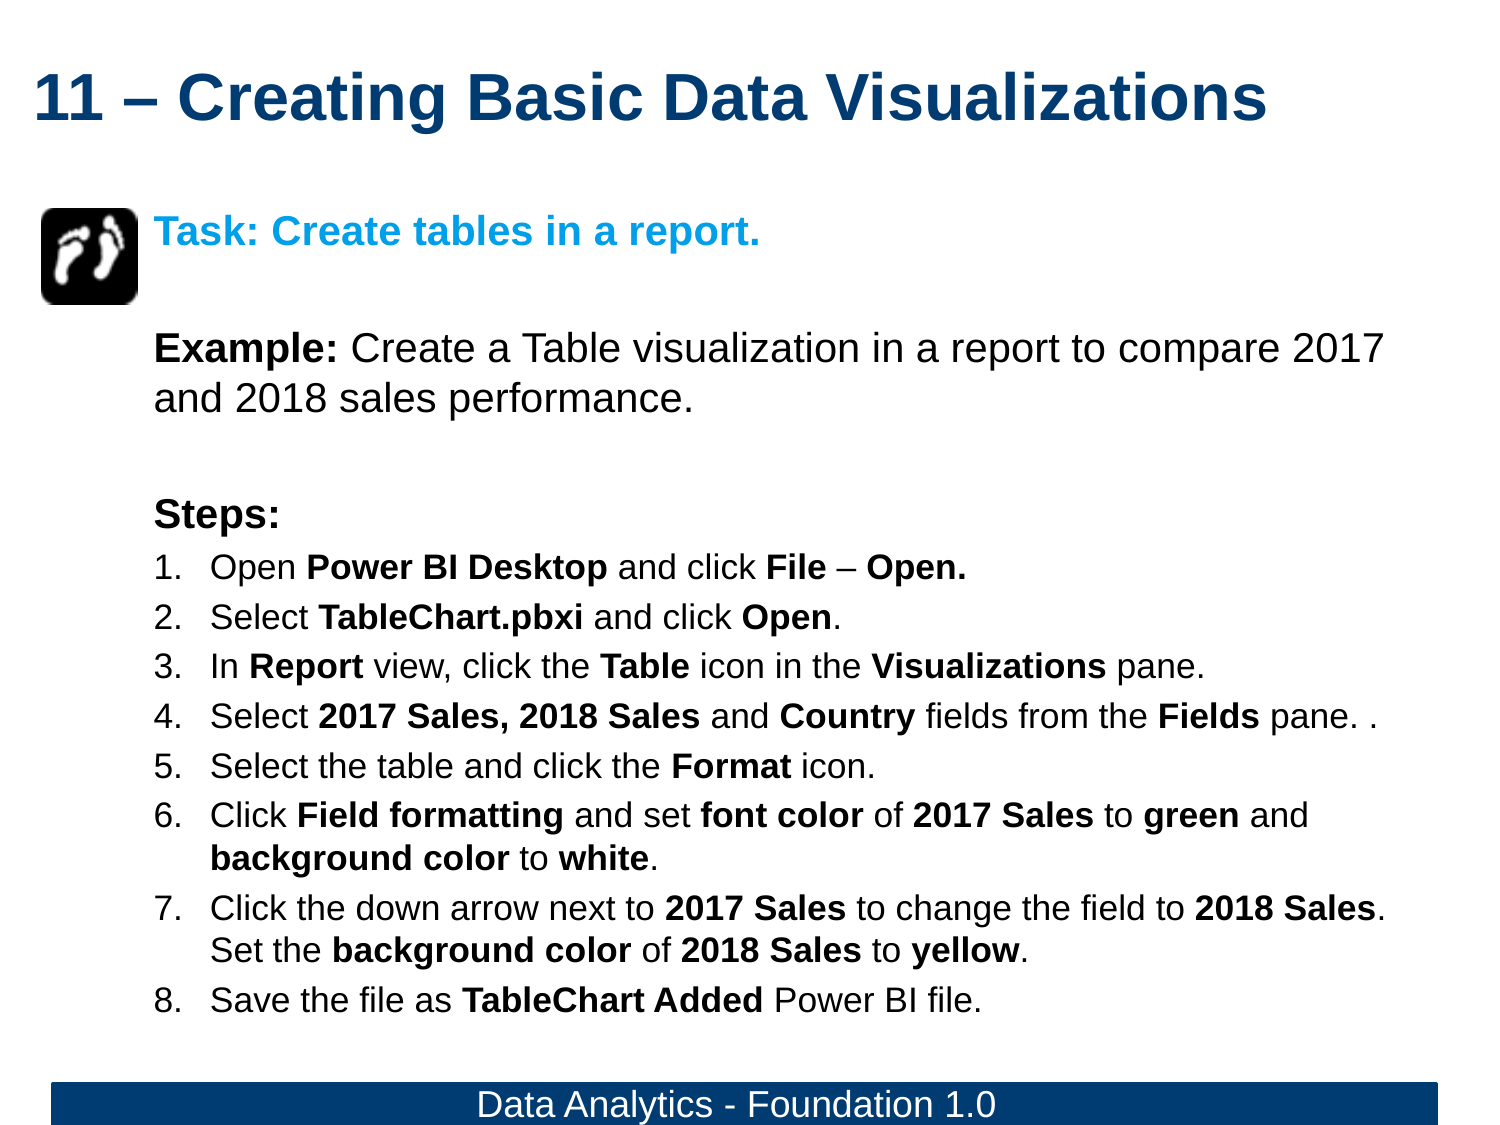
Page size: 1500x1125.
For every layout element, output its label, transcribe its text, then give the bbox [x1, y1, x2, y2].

text_box Task: Create tables in a report. Example: Create a Table visualization in a report to compare 2017 and 2018 sales performance. Steps: Open Power BI Desktop and click File – Open. Select TableChart.pbxi and click Open. In Report view, click the Table icon in the Visualizations pane. Select 2017 Sales, 2018 Sales and Country fields from the Fields pane. . Select the table and click the Format icon. Click Field formatting and set font color of 2017 Sales to green and background color to white. Click the down arrow next to 2017 Sales to change the field to 2018 Sales. Set the background color of 2018 Sales to yellow. Save the file as TableChart Added Power BI file. [138, 196, 1424, 1082]
picture [40, 207, 139, 305]
title 11 – Creating Basic Data Visualizations [0, 0, 1500, 188]
footer Data Analytics - Foundation 1.0 [461, 1072, 1041, 1125]
